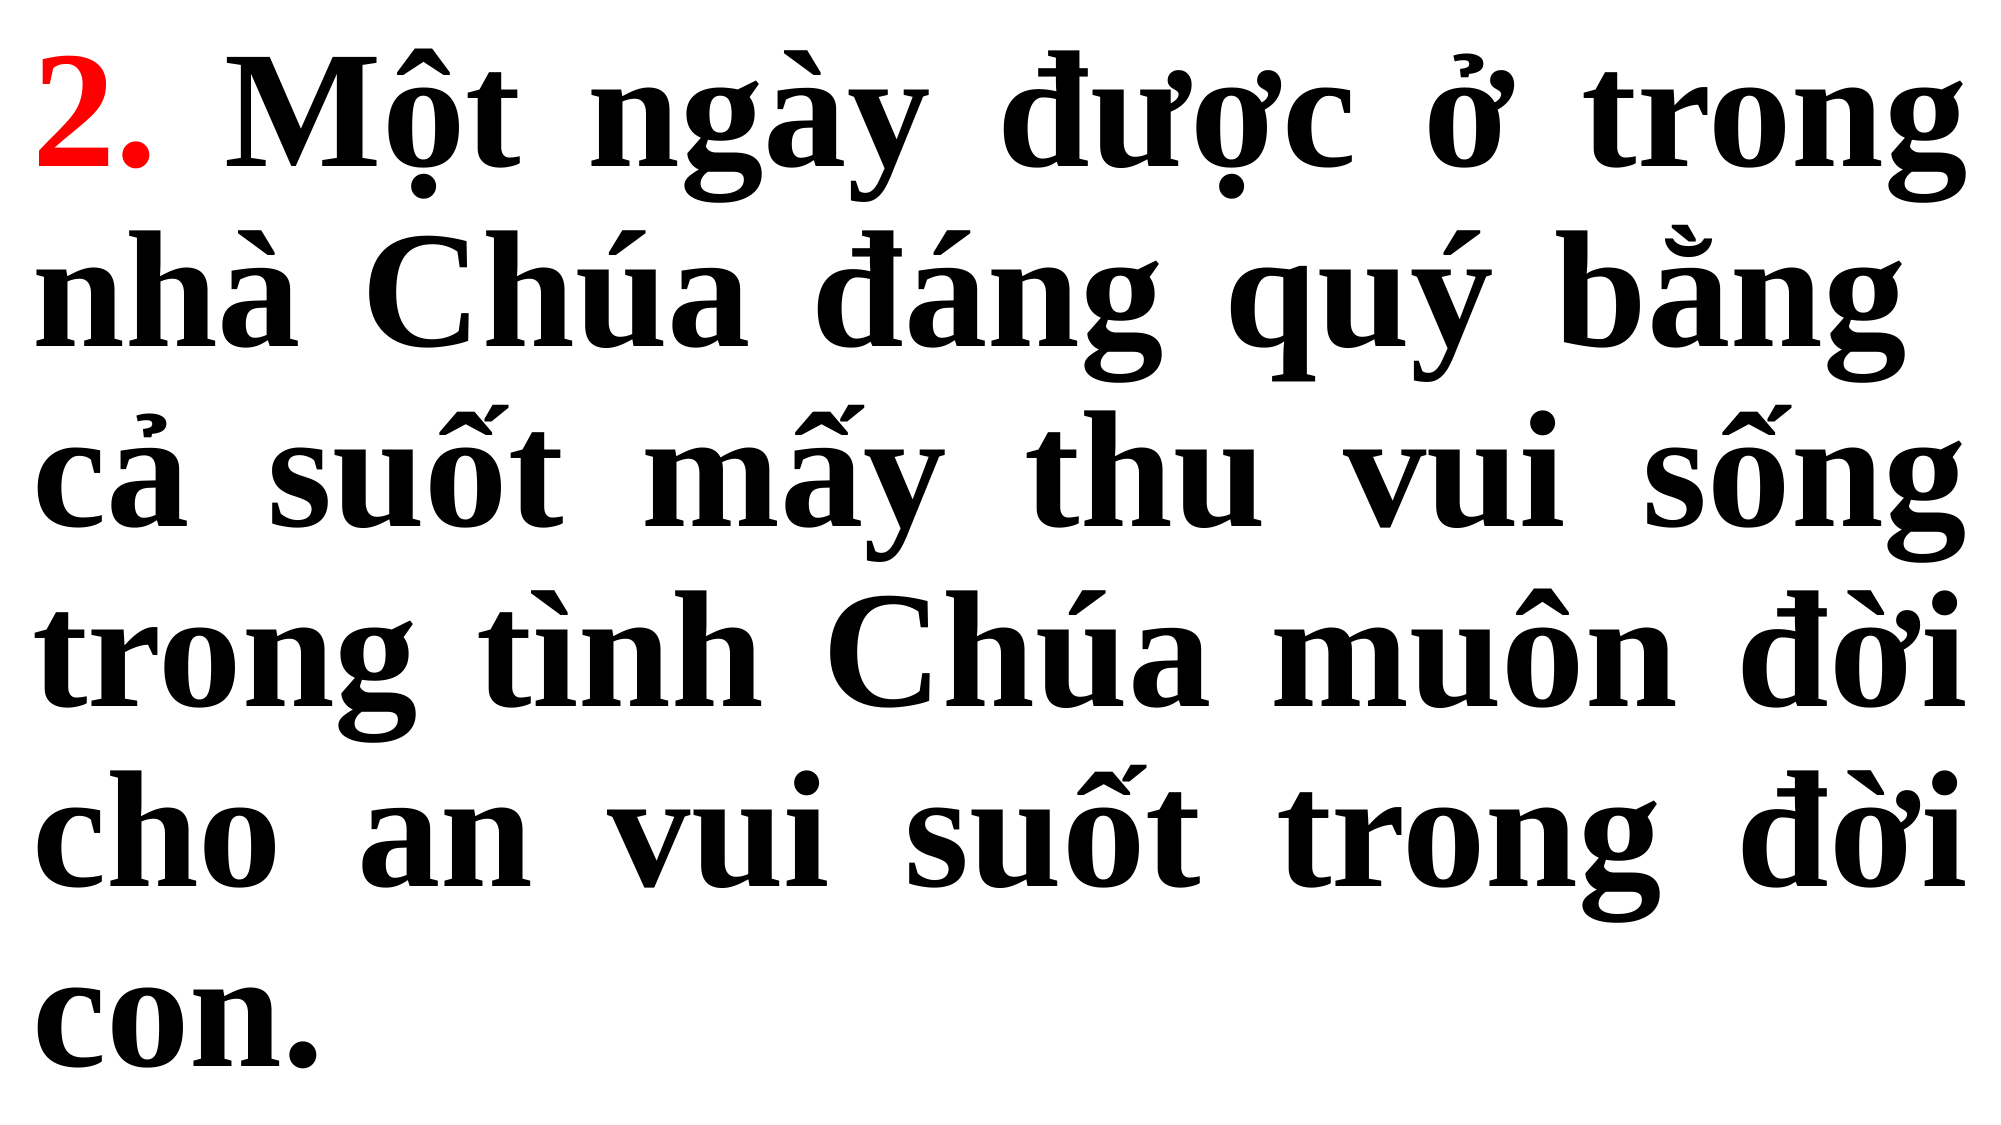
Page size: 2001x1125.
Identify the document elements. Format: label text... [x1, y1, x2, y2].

title 2. Một ngày được ở trong nhà Chúa đáng quý bằng cả suốt mấy thu vui sống trong tình Chúa muôn đời cho an vui suốt trong đời con. [17, 0, 1986, 1125]
